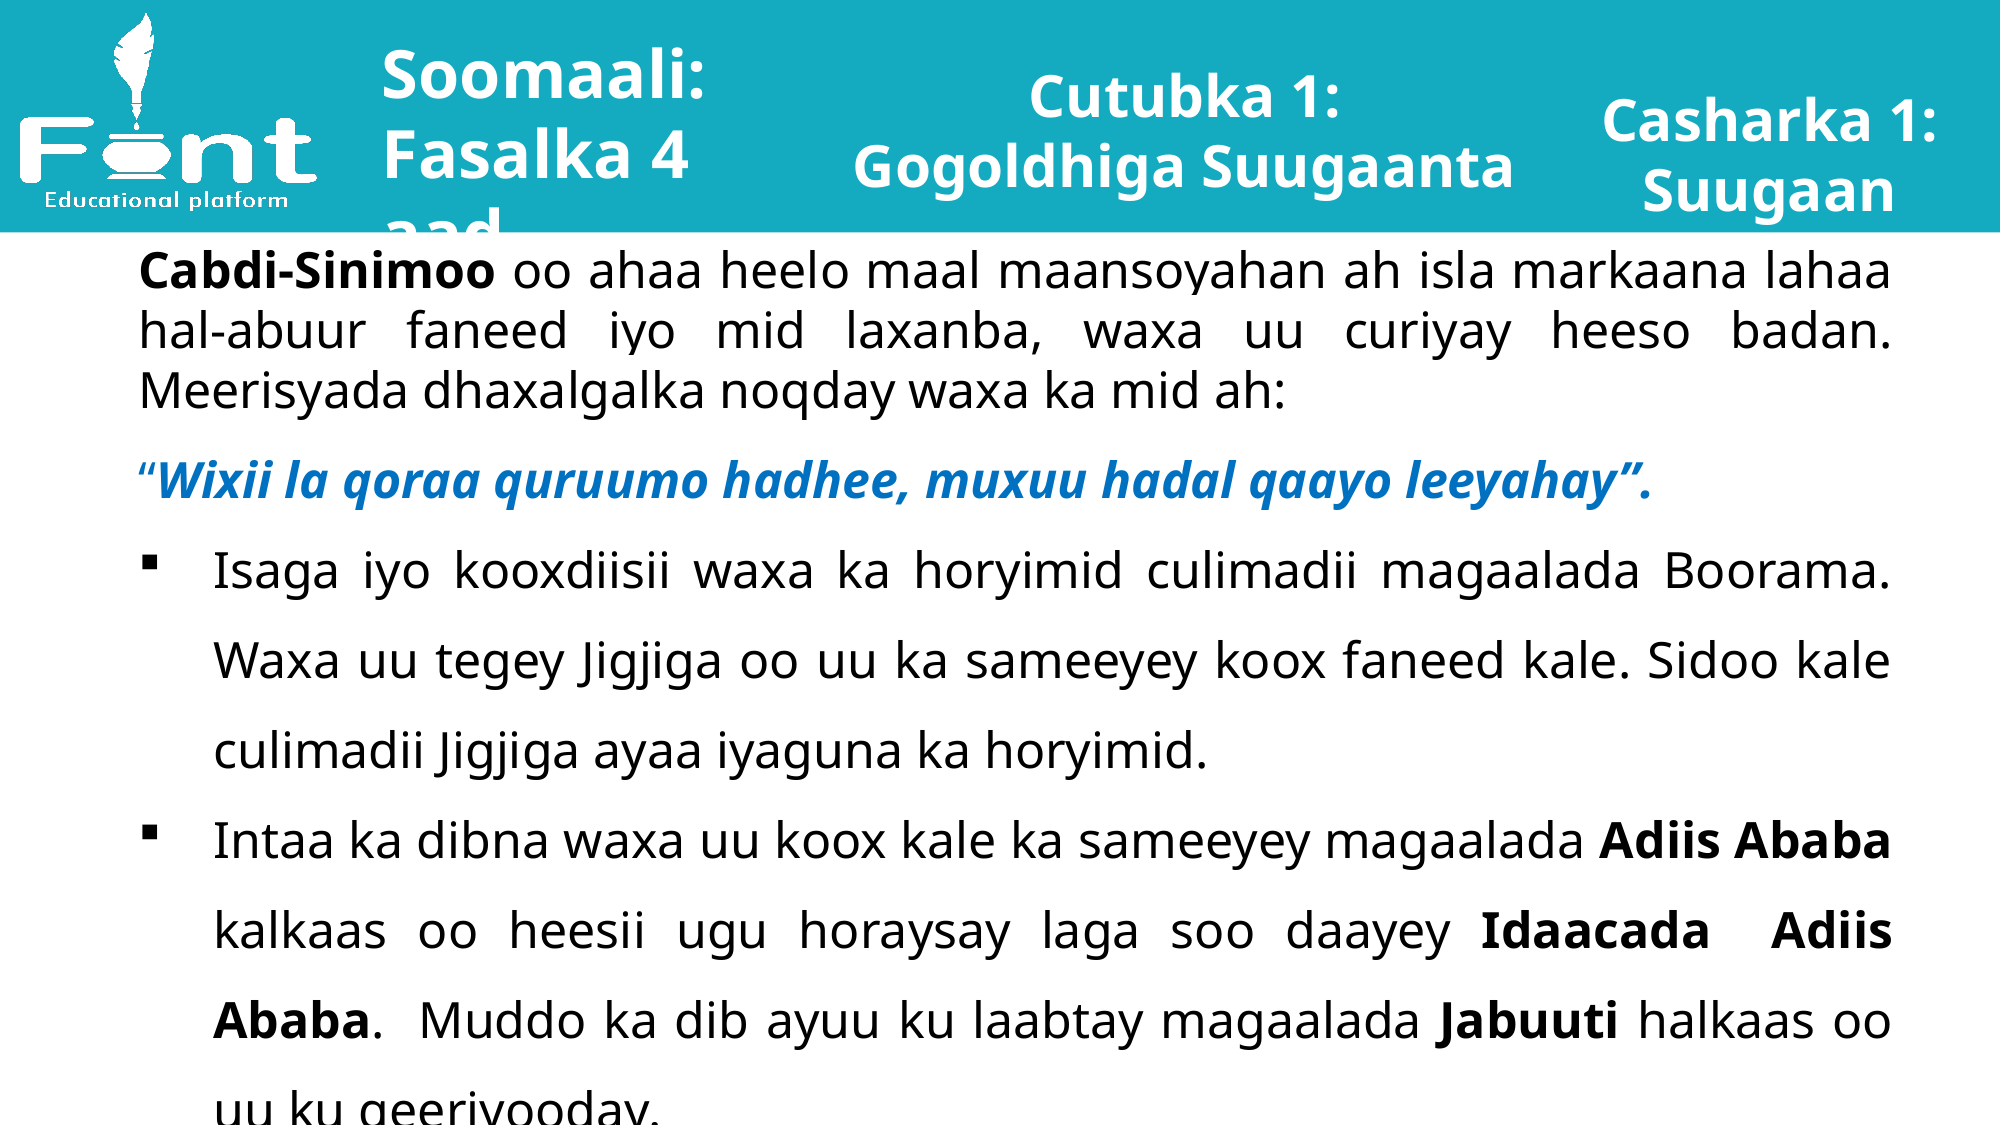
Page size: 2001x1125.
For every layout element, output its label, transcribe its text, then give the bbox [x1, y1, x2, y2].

text_box [0, 0, 2000, 233]
text_box Casharka 1: Suugaan [1560, 75, 1980, 231]
picture [20, 13, 317, 211]
text_box Soomaali: Fasalka 4 aad [367, 24, 829, 231]
text_box Cabdi-Sinimoo oo ahaa heelo maal maansoyahan ah isla markaana lahaa hal-abuur faneed iyo mid laxanba, waxa uu curiyay heeso badan. Meerisyada dhaxalgalka noqday waxa ka mid ah: “Wixii la qoraa quruumo hadhee, muxuu hadal qaayo leeyahay”. Isaga iyo kooxdiisii waxa ka horyimid culimadii magaalada Boorama. Waxa uu tegey Jigjiga oo uu ka sameeyey koox faneed kale. Sidoo kale culimadii Jigjiga ayaa iyaguna ka horyimid. Intaa ka dibna waxa uu koox kale ka sameeyey magaalada Adiis Ababa kalkaas oo heesii ugu horaysay laga soo daayey Idaacada Adiis Ababa. Muddo ka dib ayuu ku laabtay magaalada Jabuuti halkaas oo uu ku geeriyooday. [123, 231, 1908, 1125]
text_box Cutubka 1: Gogoldhiga Suugaanta [833, 51, 1536, 231]
